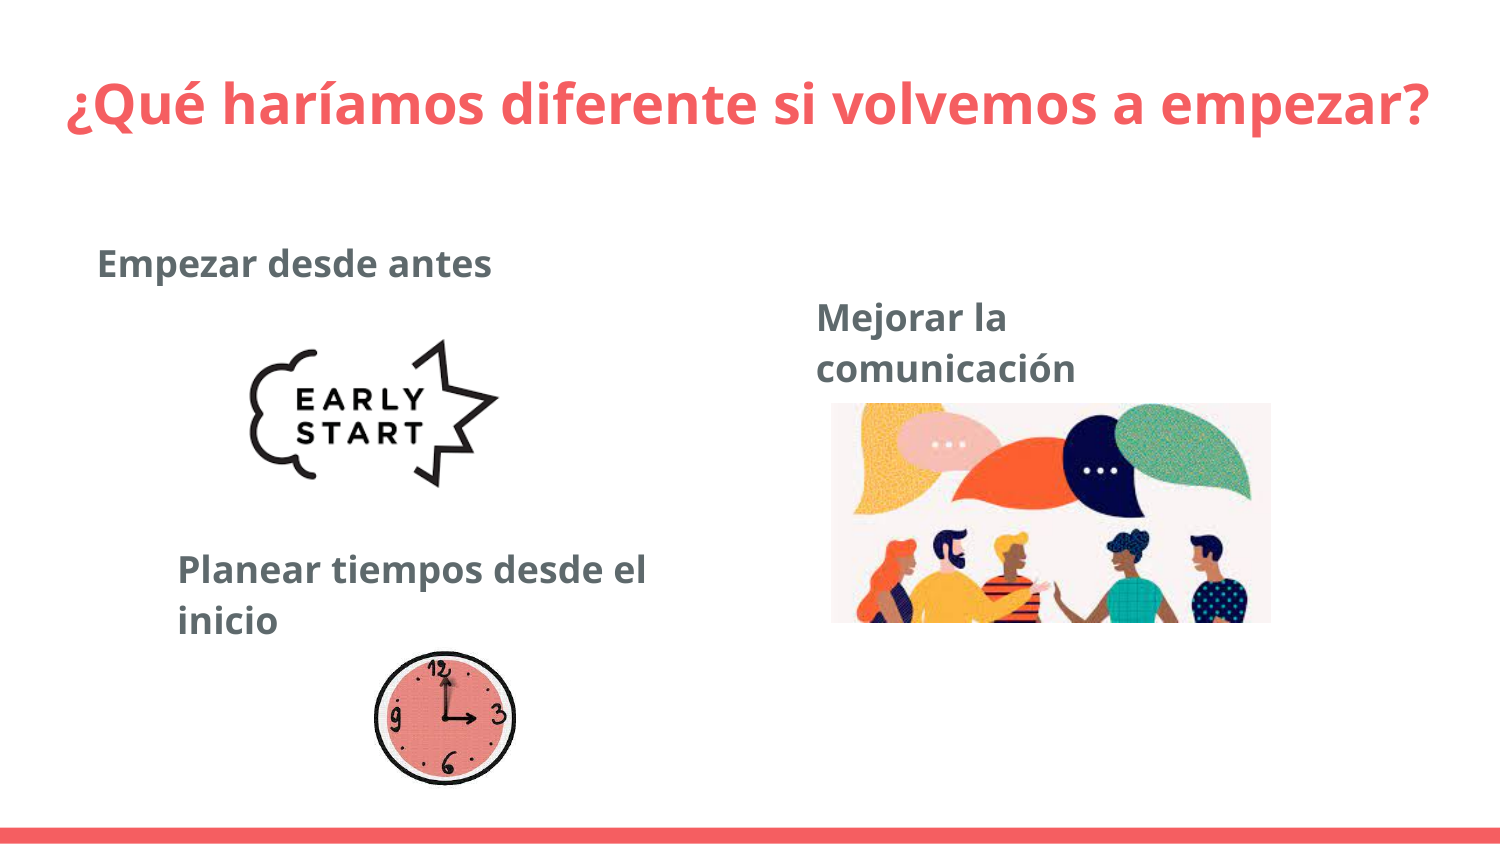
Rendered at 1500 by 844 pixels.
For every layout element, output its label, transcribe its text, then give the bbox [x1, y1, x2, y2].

list Empezar desde antes [81, 217, 517, 484]
picture [219, 303, 531, 525]
picture [831, 403, 1271, 624]
title ¿Qué haríamos diferente si volvemos a empezar? [51, 53, 1449, 157]
list Mejorar la comunicación [800, 271, 1254, 538]
picture [368, 641, 522, 796]
list Planear tiempos desde el inicio [162, 453, 729, 711]
